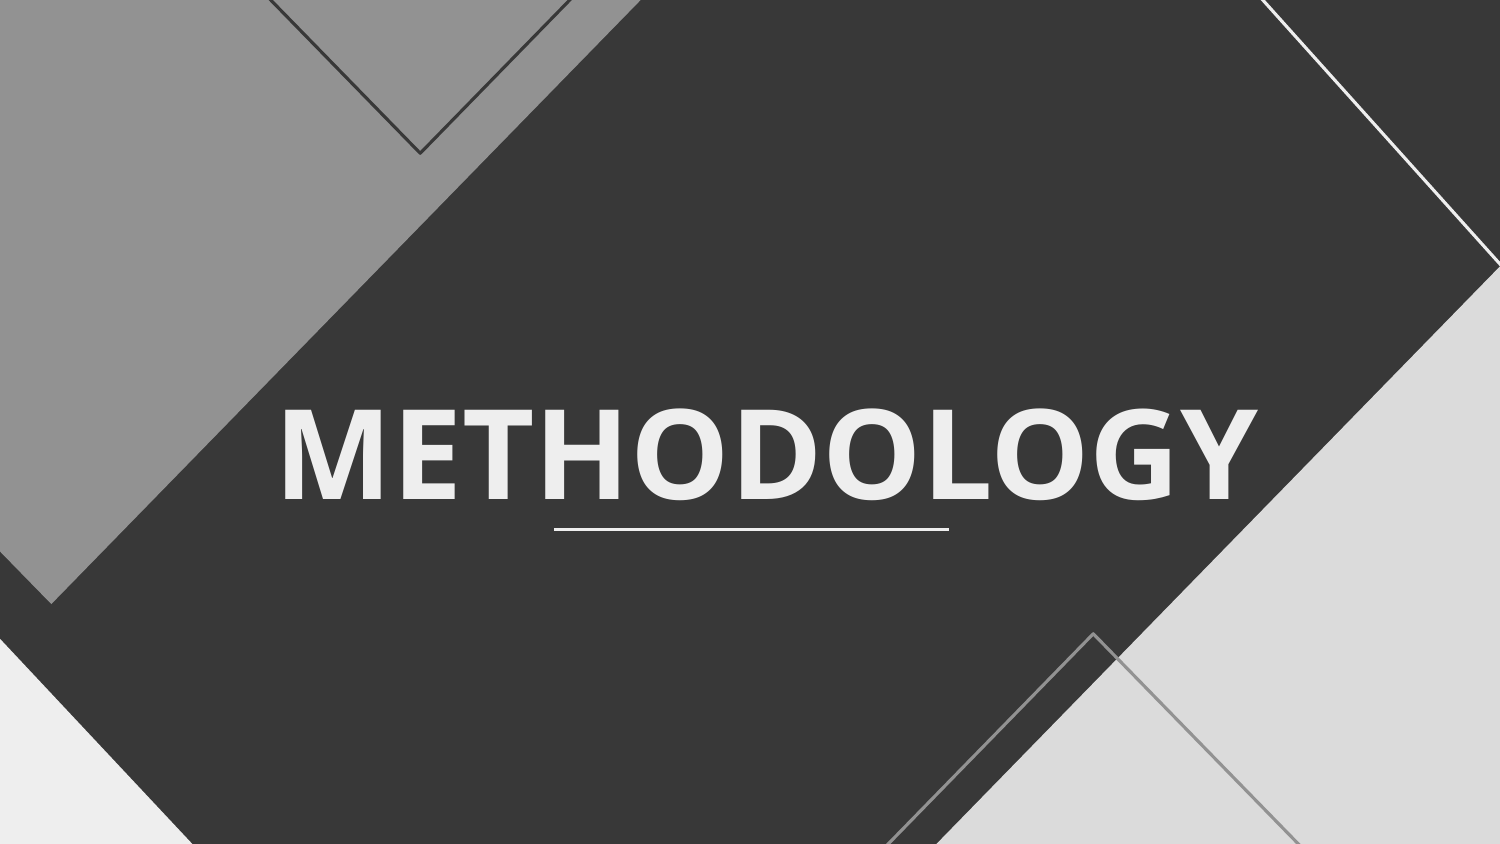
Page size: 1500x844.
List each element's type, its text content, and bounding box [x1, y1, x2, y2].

title METHODOLOGY [221, 411, 1312, 488]
